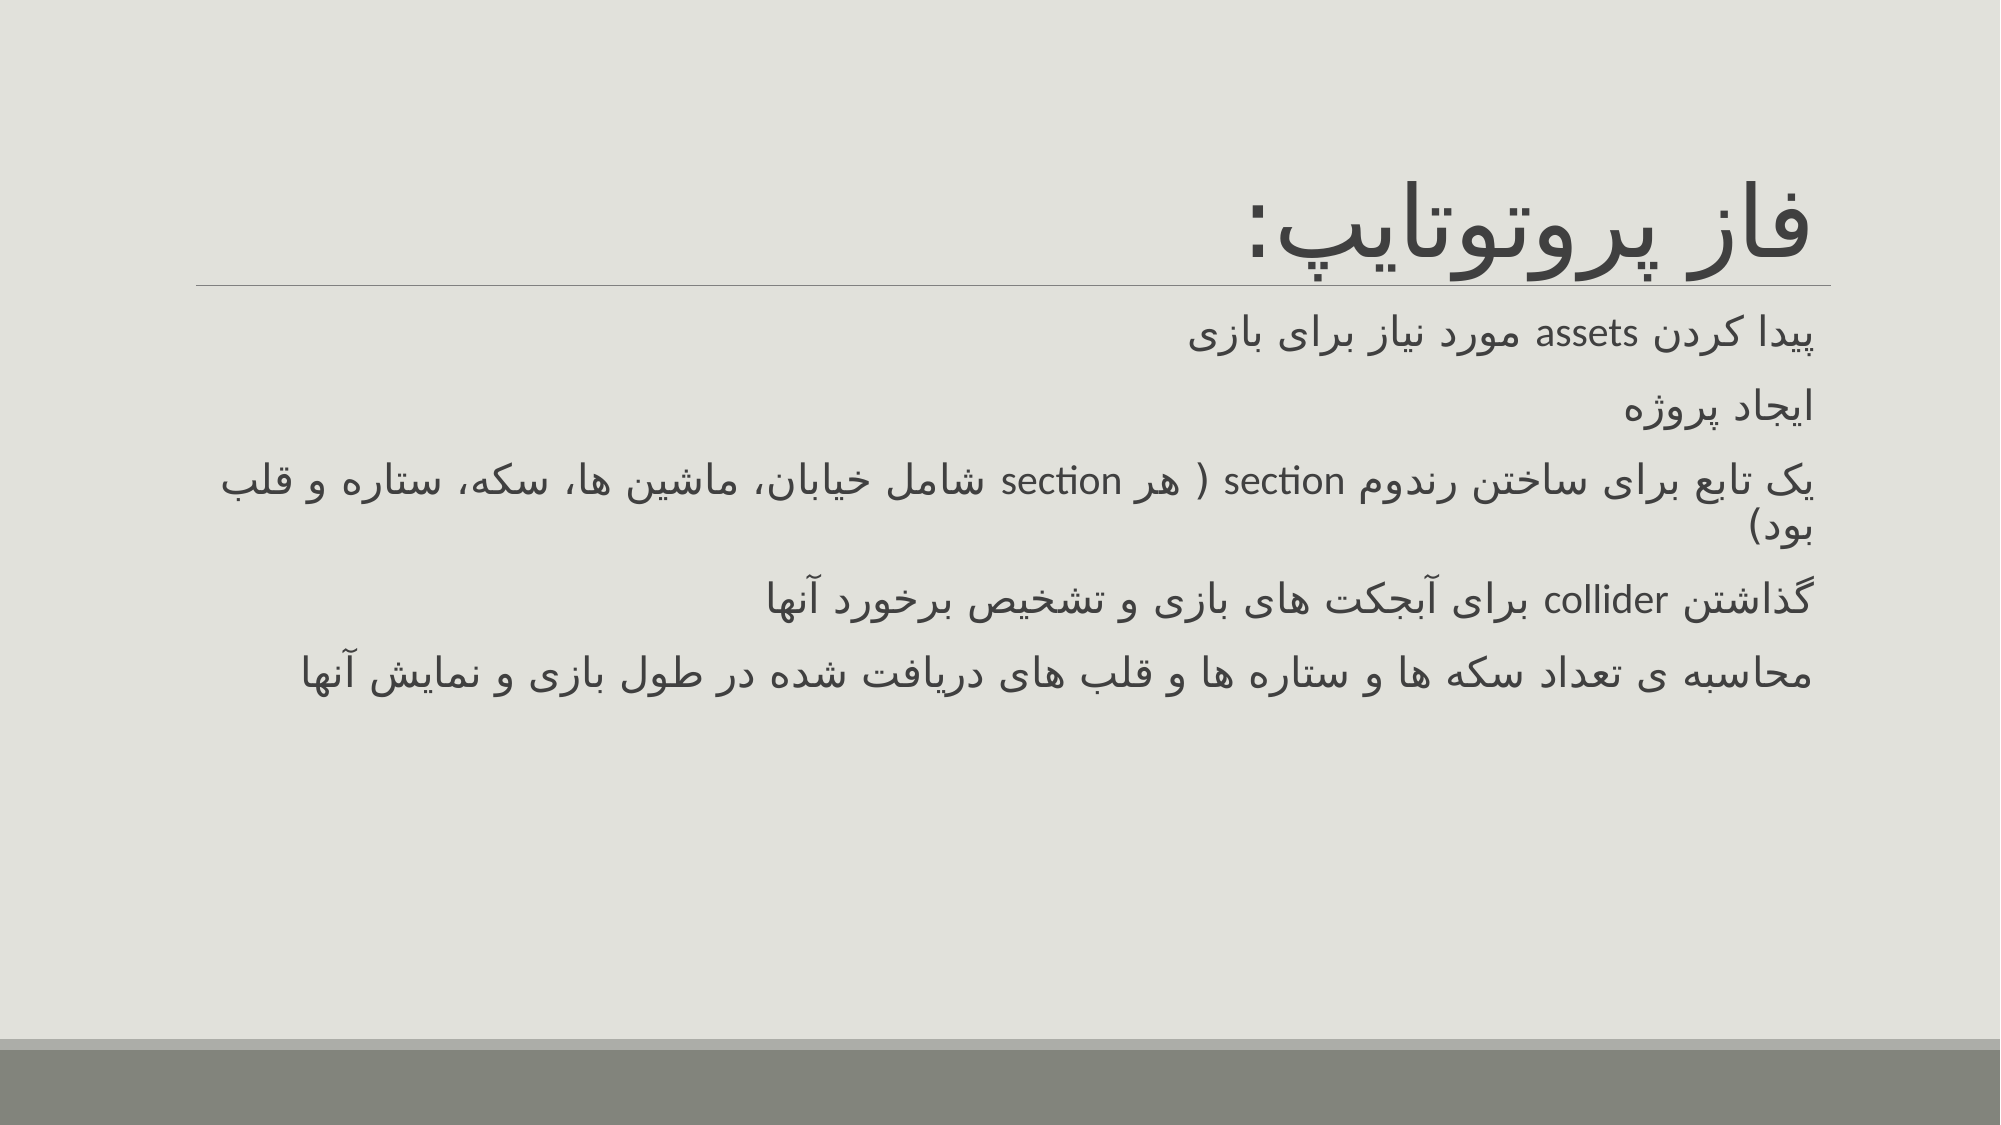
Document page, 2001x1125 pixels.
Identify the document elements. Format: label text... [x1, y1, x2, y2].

title فاز پروتوتایپ: [180, 47, 1830, 285]
list پیدا کردن assets مورد نیاز برای بازی ایجاد پروژه یک تابع برای ساختن رندوم section ( هر section شامل خیابان، ماشین ها، سکه، ستاره و قلب بود) گذاشتن collider برای آبجکت های بازی و تشخیص برخورد آنها محاسبه ی تعداد سکه ها و ستاره ها و قلب های دریافت شده در طول بازی و نمایش آنها [180, 302, 1830, 963]
